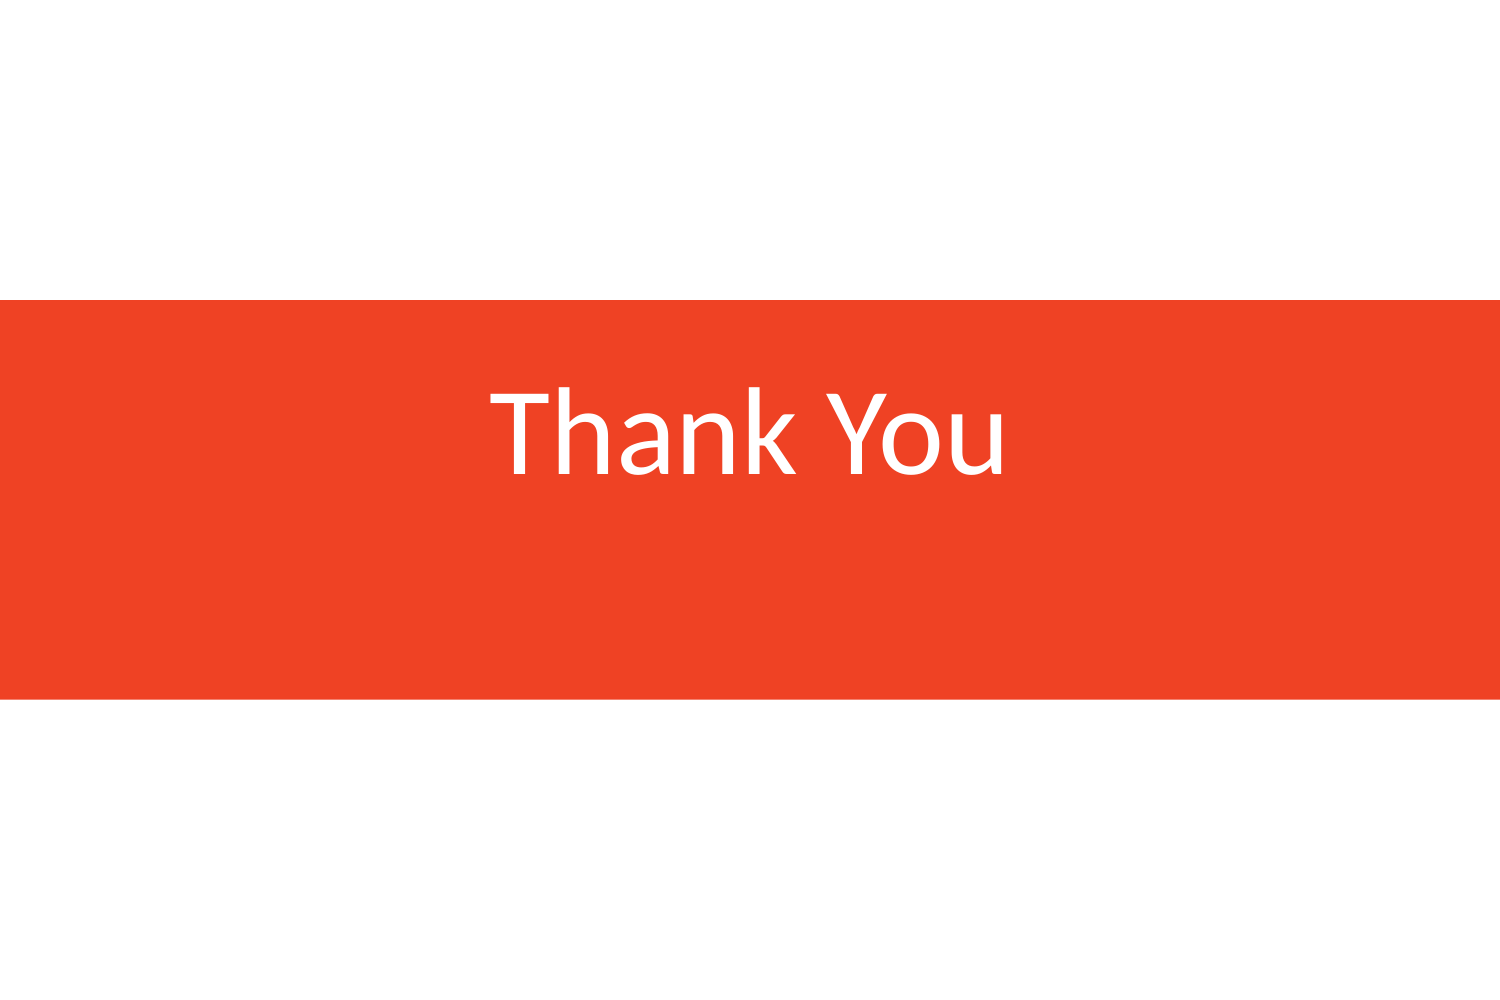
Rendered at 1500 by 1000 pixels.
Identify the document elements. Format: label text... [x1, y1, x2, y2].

title Thank You [0, 359, 1500, 519]
